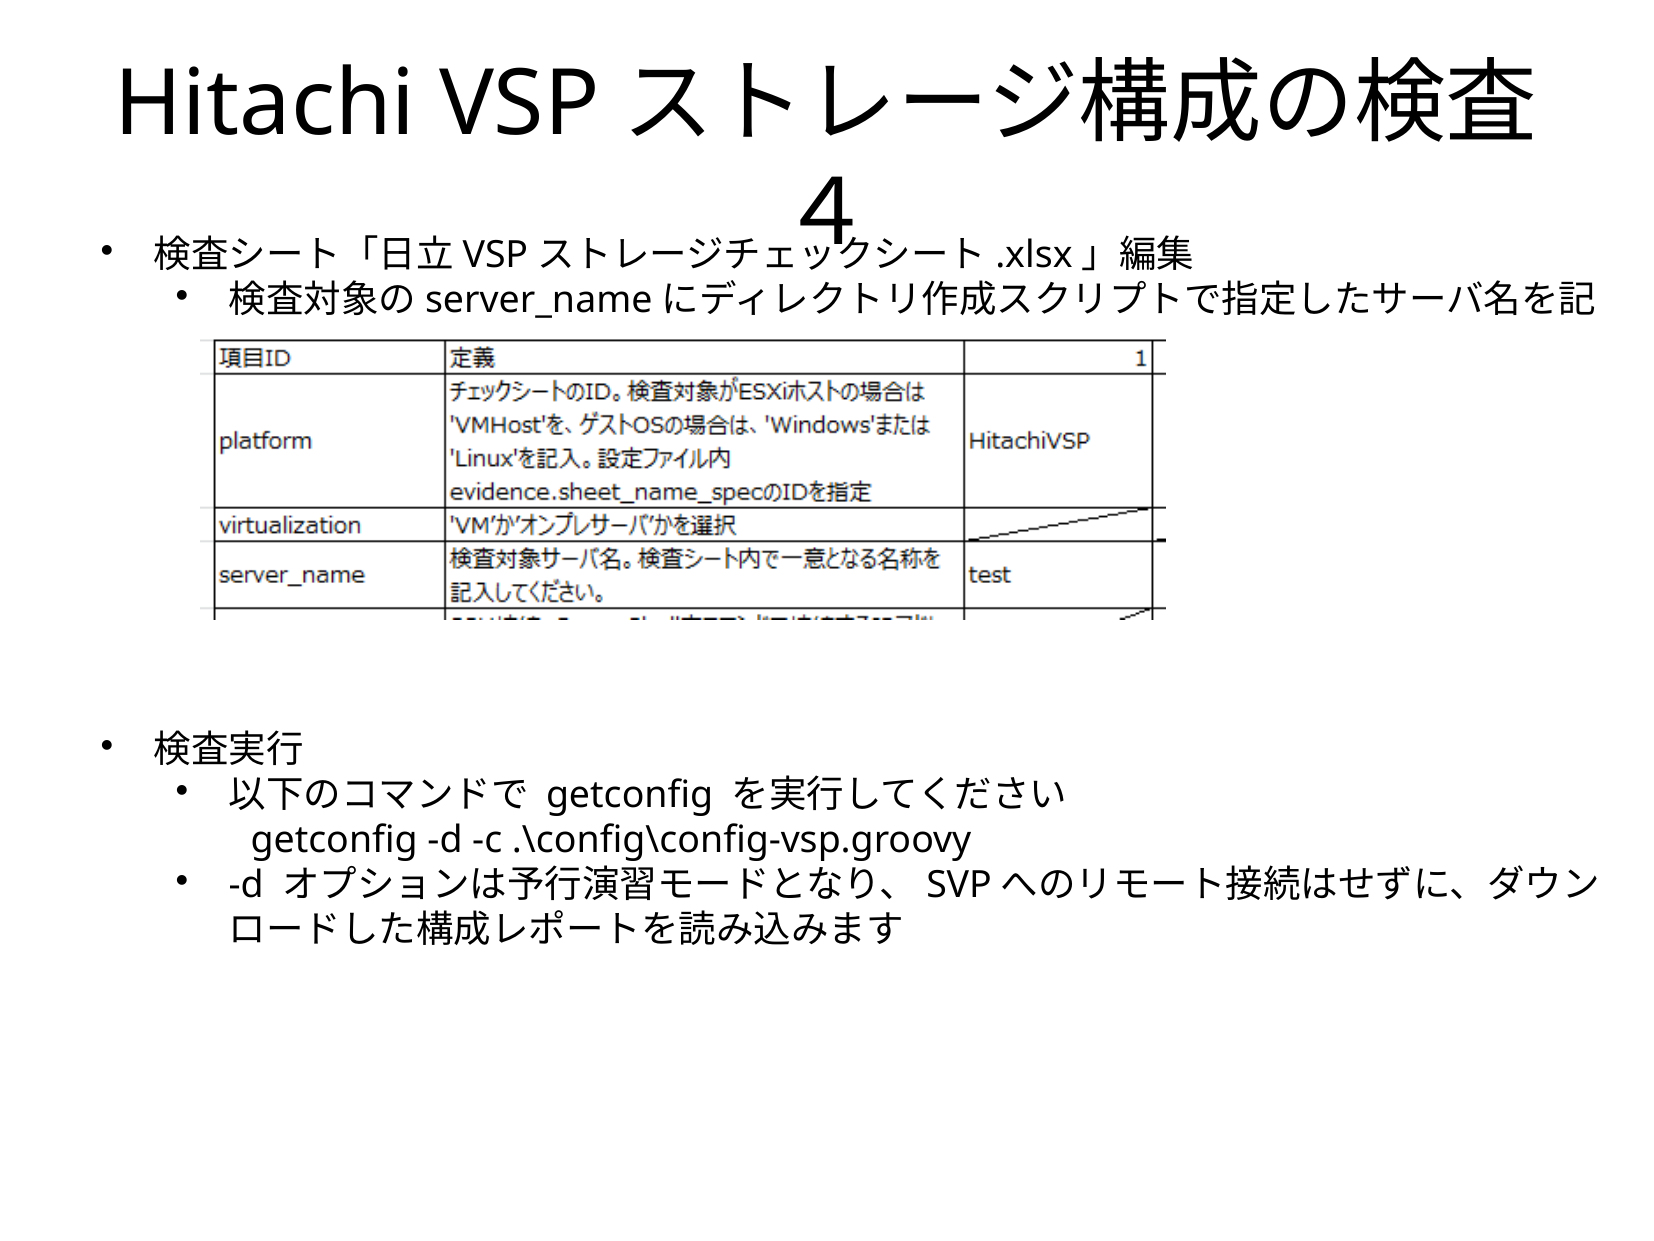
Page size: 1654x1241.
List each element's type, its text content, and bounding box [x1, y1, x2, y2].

text_box Hitachi VSPストレージ構成の検査４ [82, 49, 1571, 230]
text_box 検査シート「日立VSPストレージチェックシート.xlsx」編集 検査対象のserver_nameにディレクトリ作成スクリプトで指定したサーバ名を記入してください 検査実行 以下のコマンドで getconfig を実行してください getconfig -d -c .\config\config-vsp.groovy -d オプションは予行演習モードとなり、SVPへのリモート接続はせずに、ダウンロードした構成レポートを読み込みます [82, 230, 1607, 431]
picture [200, 324, 1167, 621]
